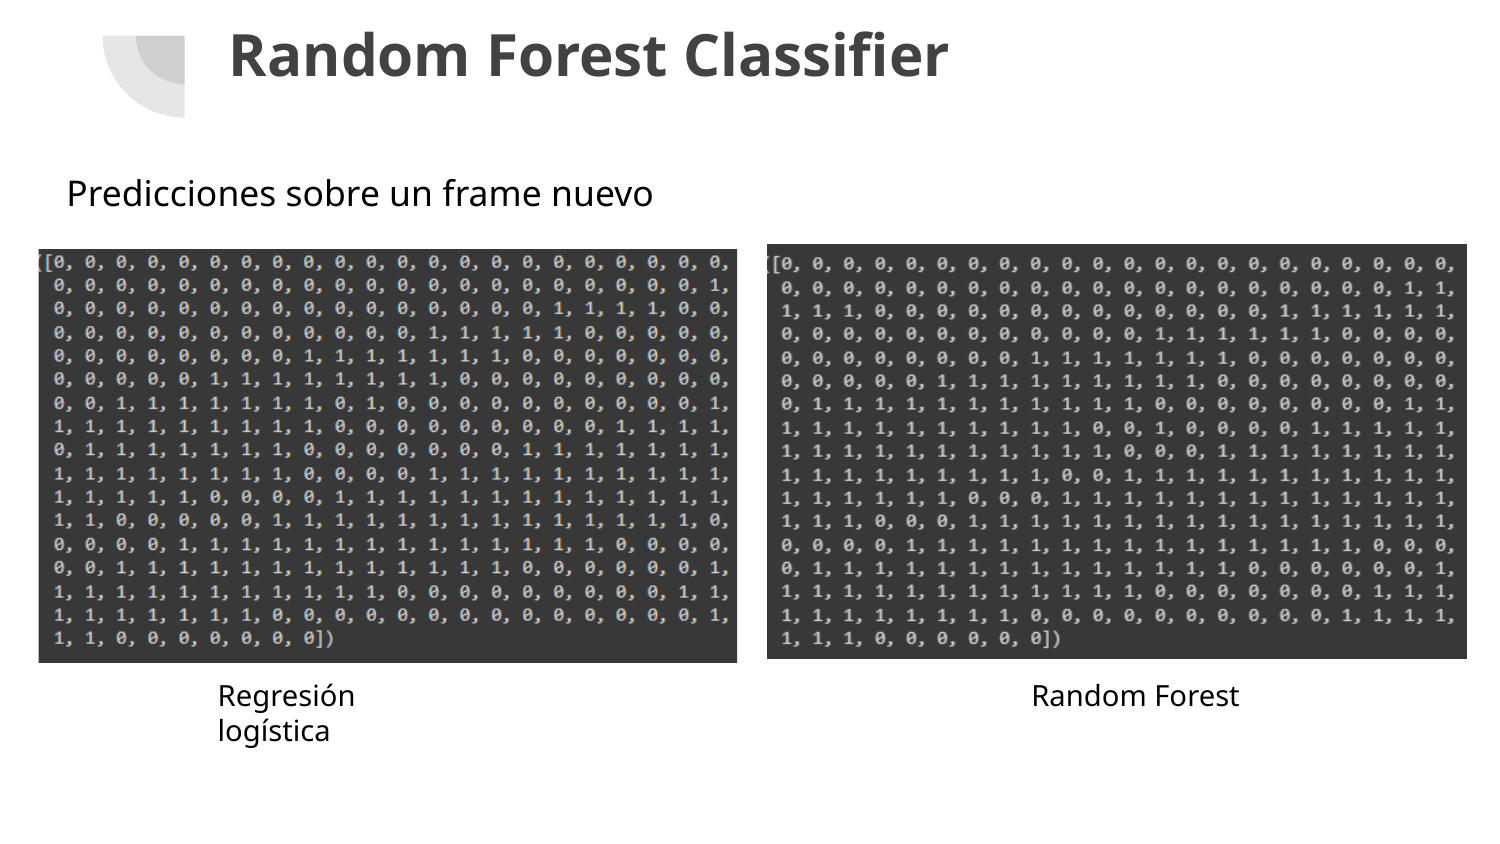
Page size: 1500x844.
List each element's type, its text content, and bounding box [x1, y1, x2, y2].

text_box Predicciones sobre un frame nuevo [51, 155, 750, 229]
title Random Forest Classifier [213, 2, 1368, 167]
picture [767, 244, 1467, 660]
text_box Regresión logística [202, 671, 487, 762]
text_box Random Forest [1016, 667, 1301, 728]
picture [38, 249, 738, 663]
